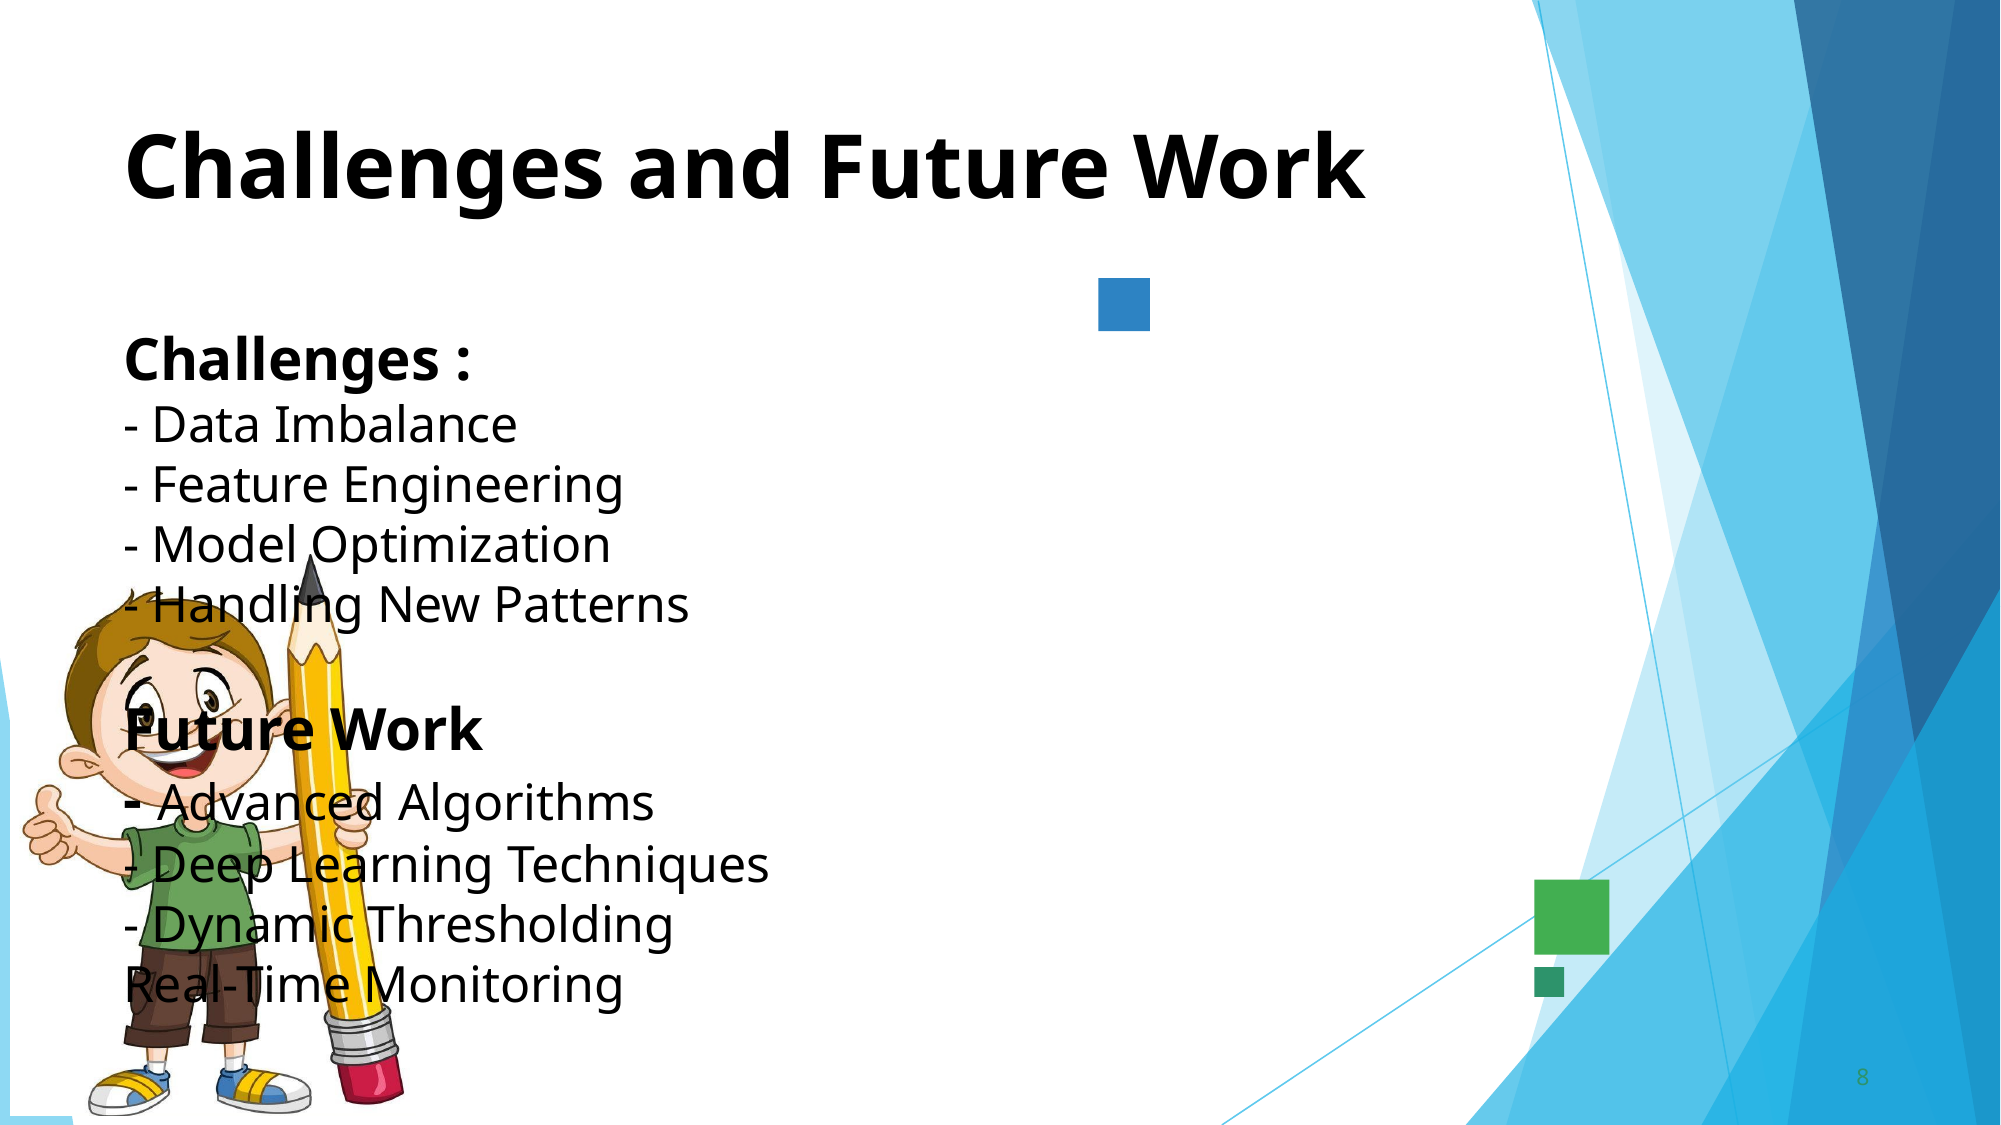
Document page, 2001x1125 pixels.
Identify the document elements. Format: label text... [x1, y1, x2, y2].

title Challenges and Future Work Challenges : - Data Imbalance - Feature Engineering - Model Optimization - Handling New Patterns Future Work - Advanced Algorithms - Deep Learning Techniques - Dynamic Thresholding Real-Time Monitoring [91, 63, 1694, 1093]
picture [10, 554, 416, 1116]
slide_number 8 [1849, 1061, 1890, 1125]
